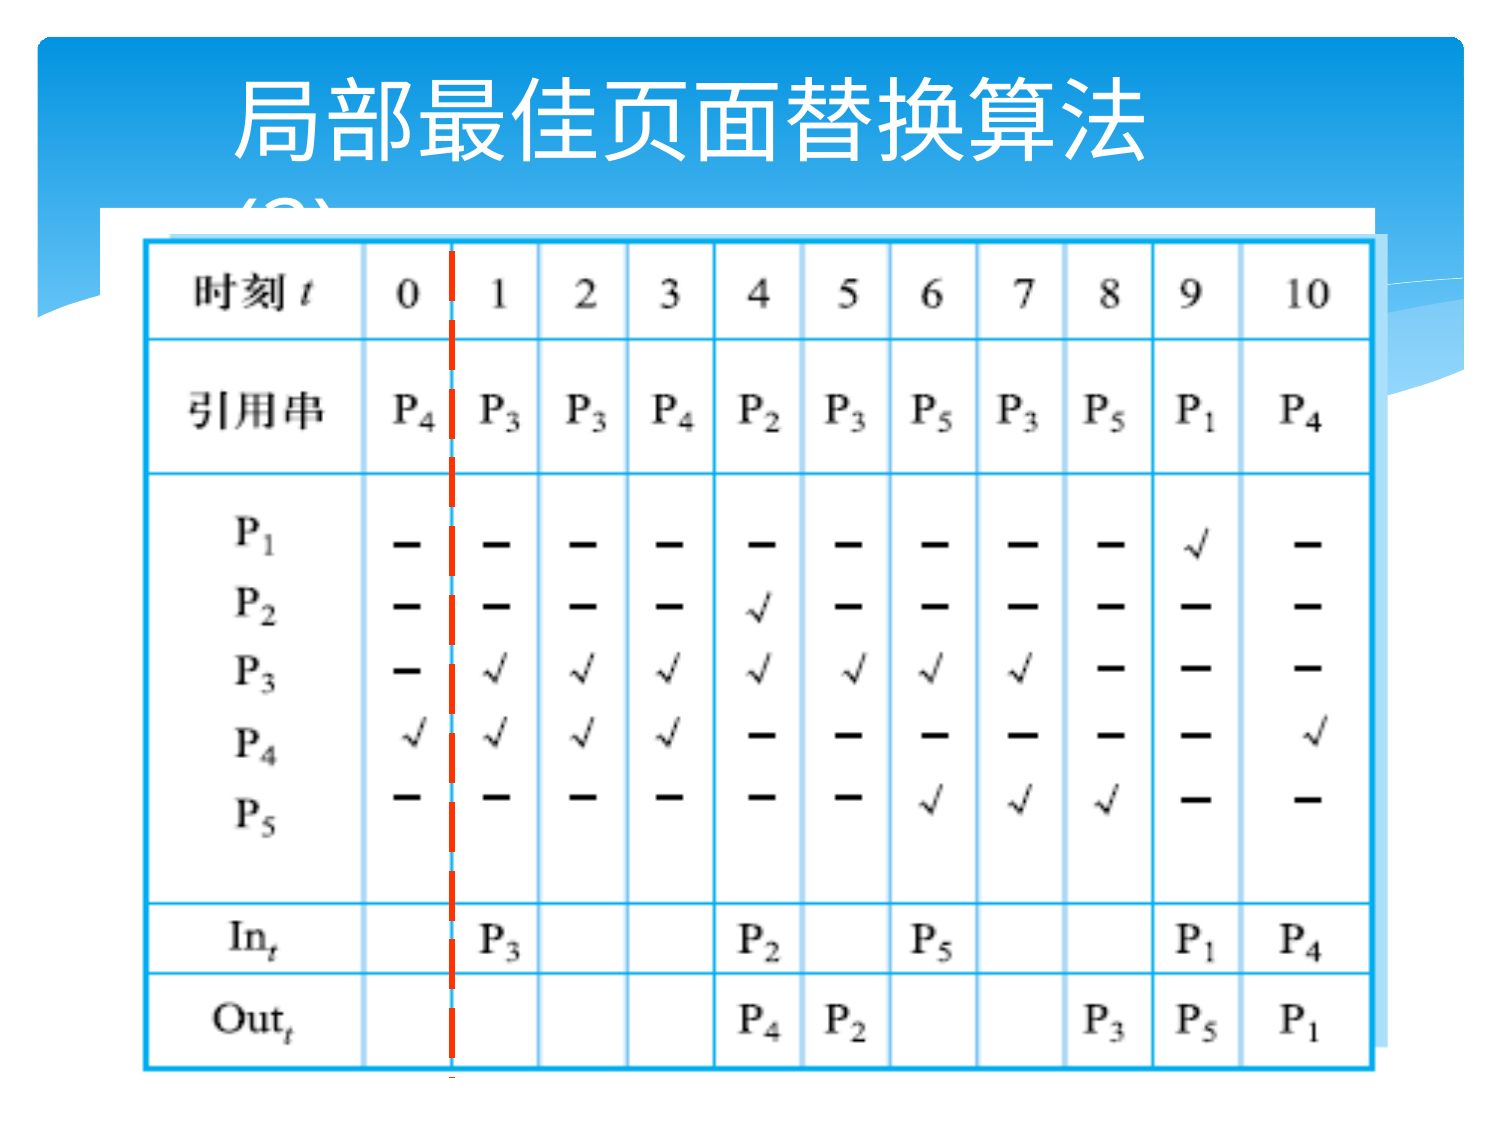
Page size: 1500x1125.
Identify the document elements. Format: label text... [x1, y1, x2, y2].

text_box [135, 234, 1388, 1083]
picture [1270, 86, 1464, 312]
text_box 0x0 [1388, 299, 1464, 395]
text_box [100, 207, 1376, 1083]
title 局部最佳页面替换算法(2) [230, 60, 1270, 207]
picture [37, 86, 230, 317]
picture [37, 37, 44, 44]
